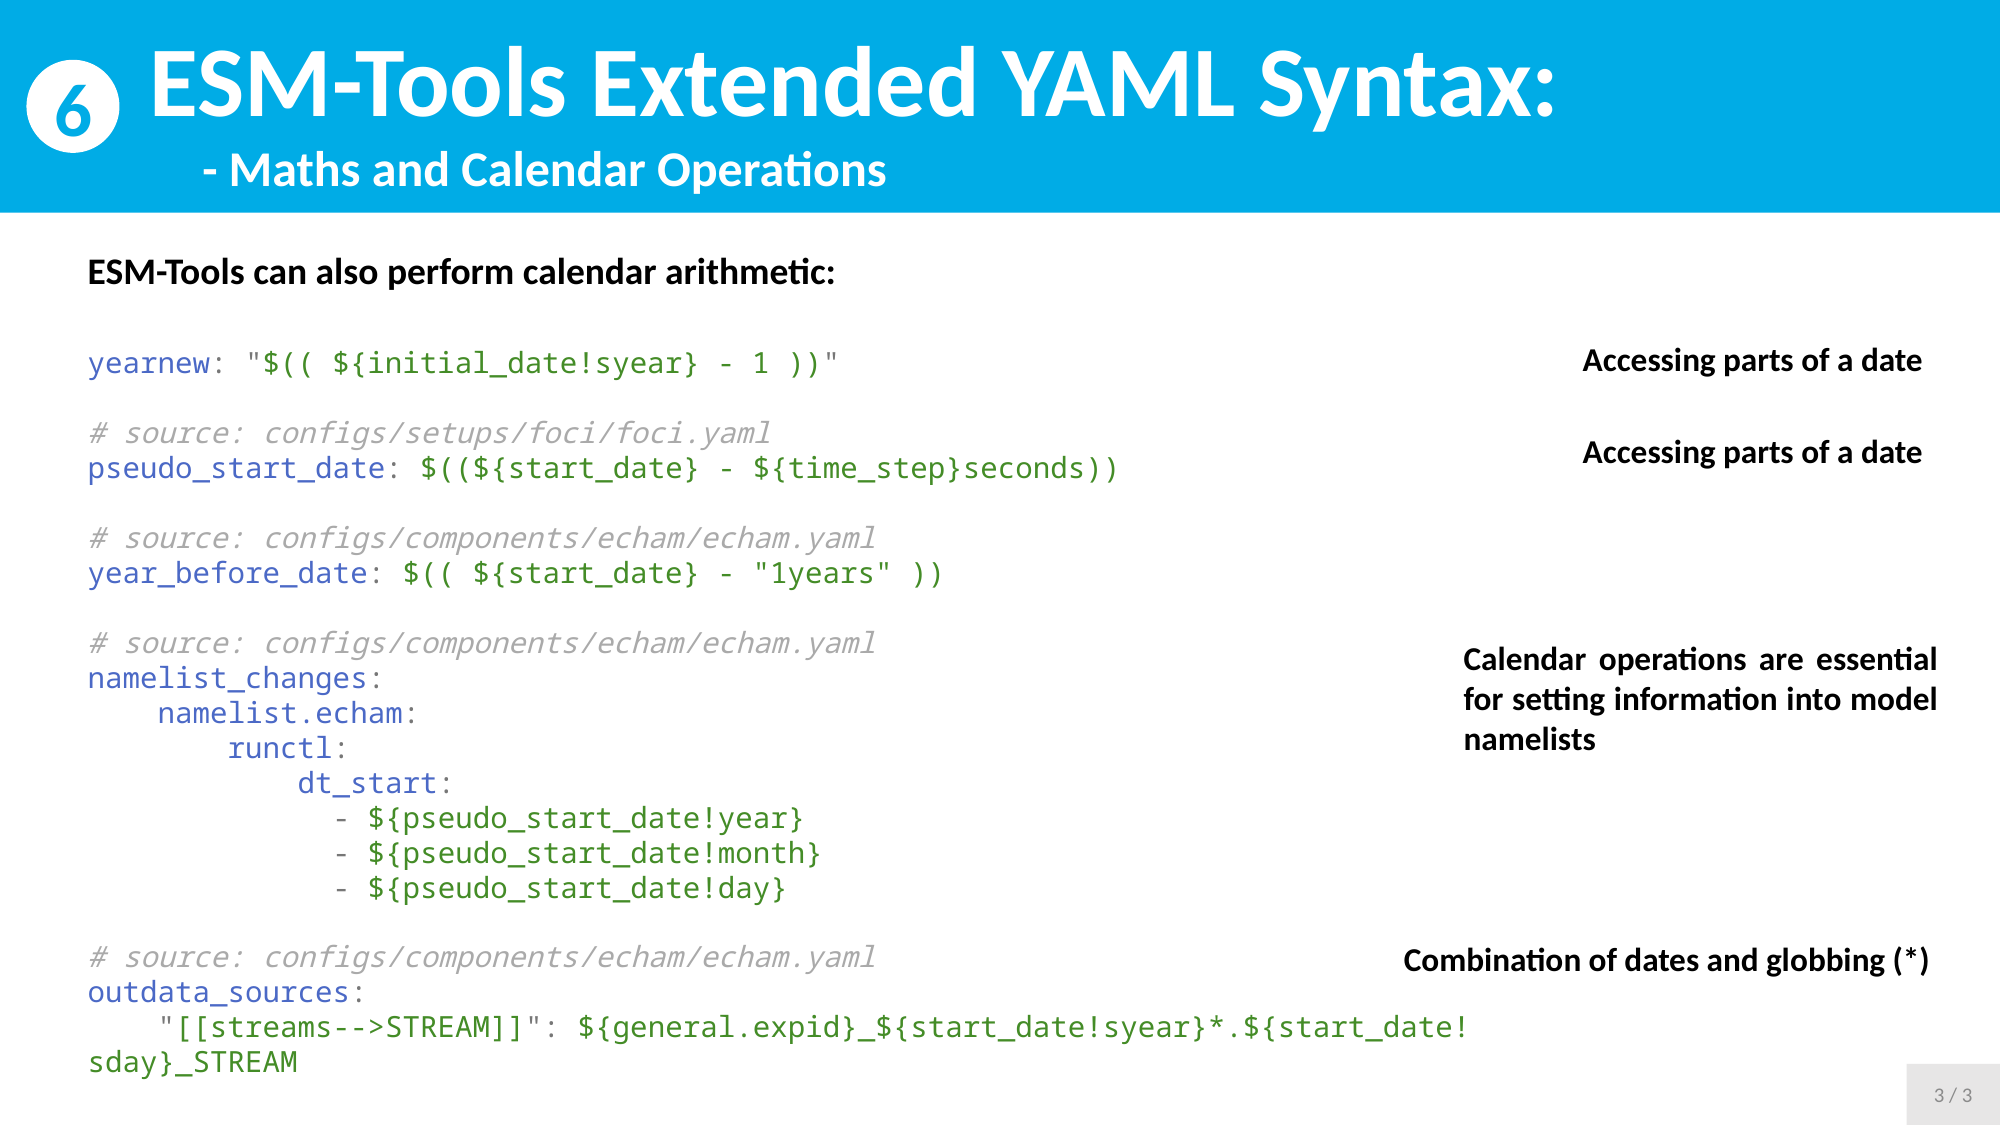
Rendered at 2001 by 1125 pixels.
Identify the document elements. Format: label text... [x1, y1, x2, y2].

slide_number 3 / 3 [1906, 1063, 2000, 1125]
text_box ESM-Tools can also perform calendar arithmetic: [72, 239, 1328, 300]
text_box Accessing parts of a date [1567, 423, 1954, 478]
text_box ESM-Tools Extended YAML Syntax: - Maths and Calendar Operations [0, 0, 2000, 214]
text_box 6 [25, 58, 121, 154]
text_box yearnew: "$(( ${initial_date!syear} - 1 ))" # source: configs/setups/foci/foci.yaml pseudo_start_date: $((${start_date} - ${time_step}seconds)) # source: configs/components/echam/echam.yaml year_before_date: $(( ${start_date} - "1years" )) # source: configs/components/echam/echam.yaml namelist_changes: namelist.echam: runctl: dt_start: - ${pseudo_start_date!year} - ${pseudo_start_date!month} - ${pseudo_start_date!day} # source: configs/components/echam/echam.yaml outdata_sources: "[[streams-->STREAM]]": ${general.expid}_${start_date!syear}*.${start_date!sday}_STREAM [72, 337, 1593, 1086]
text_box Calendar operations are essential for setting information into model namelists [1448, 629, 1954, 765]
text_box Accessing parts of a date [1567, 331, 1954, 386]
text_box Combination of dates and globbing (*) [1389, 930, 1954, 985]
